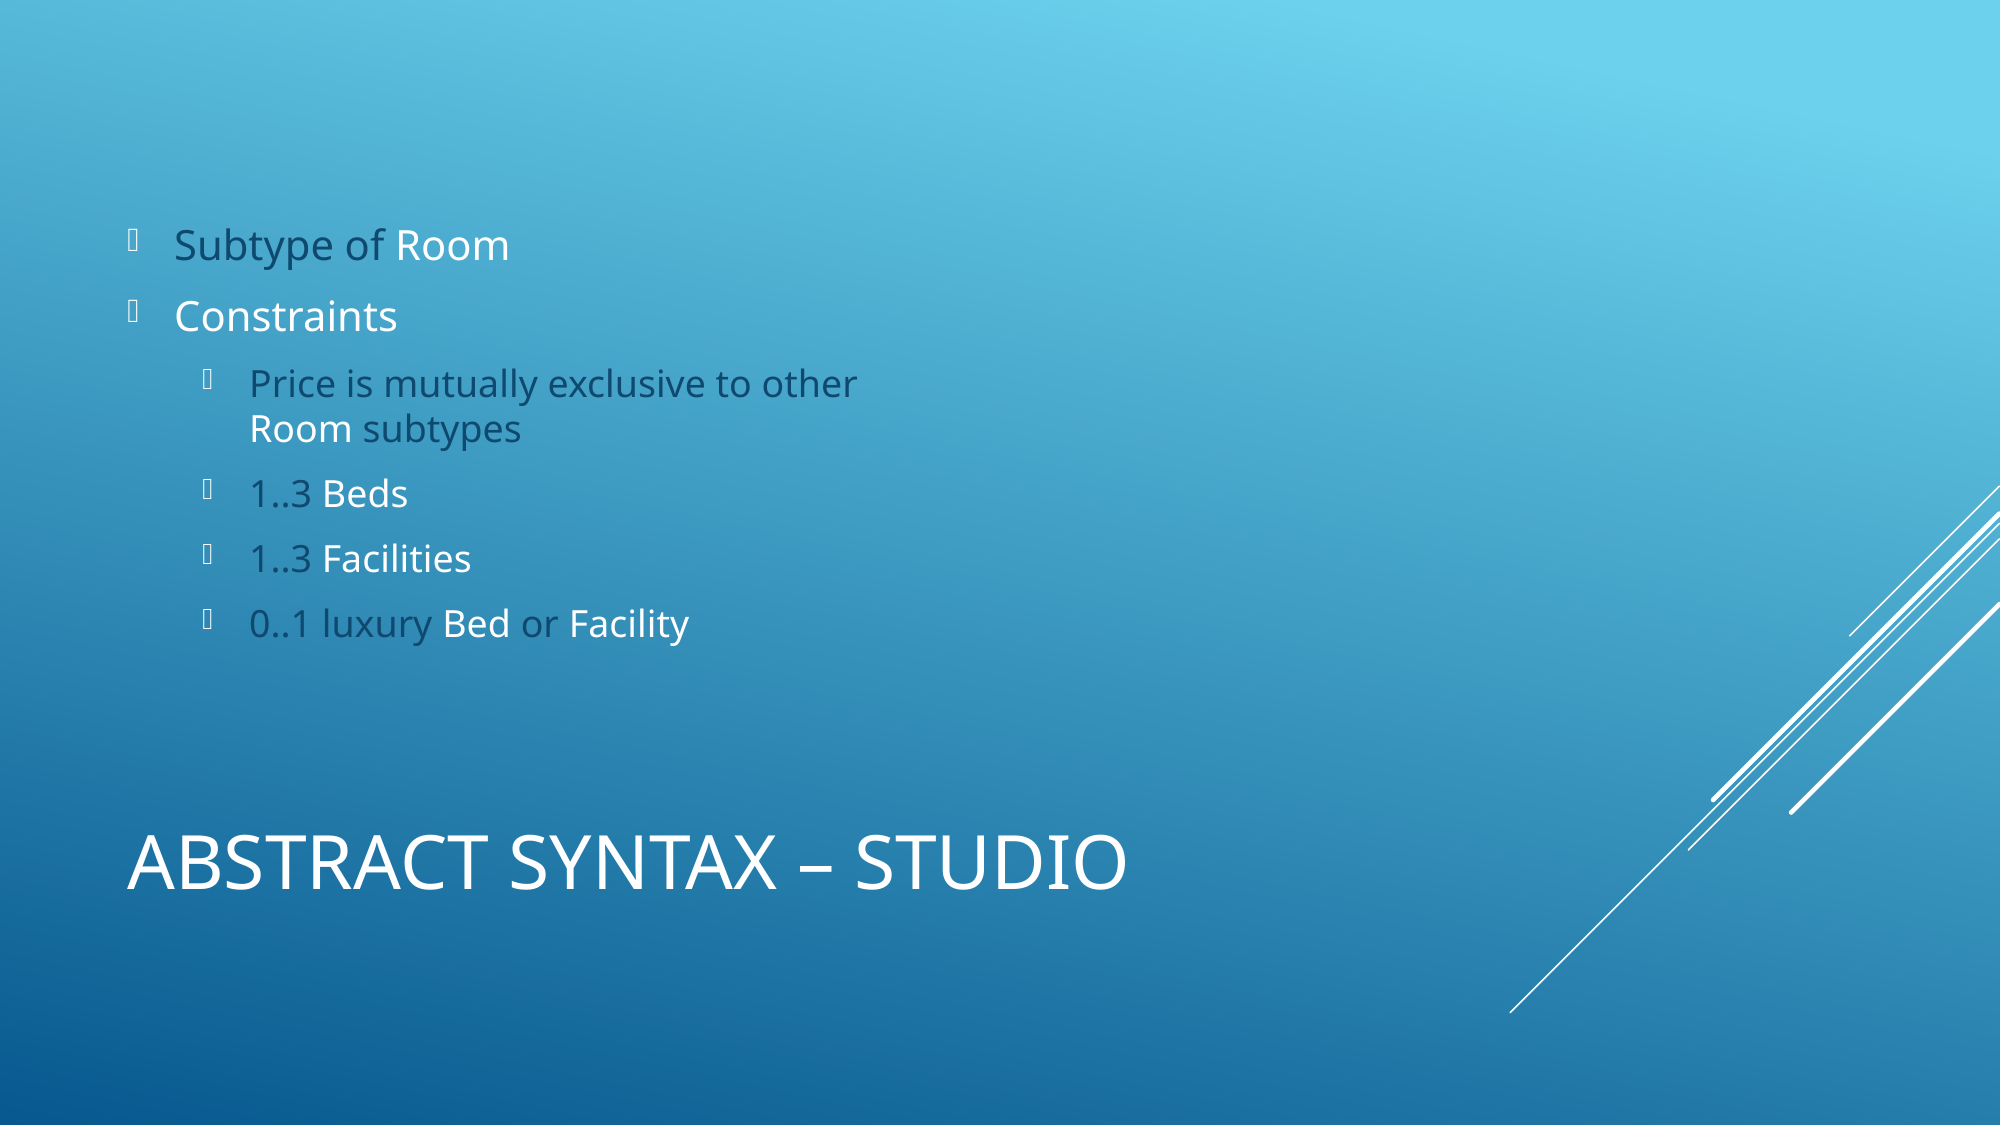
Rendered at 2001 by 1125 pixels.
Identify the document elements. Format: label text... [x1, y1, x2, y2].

list Subtype of Room Constraints Price is mutually exclusive to other Room subtypes 1..3 Beds 1..3 Facilities 0..1 luxury Bed or Facility [112, 168, 898, 762]
title Abstract Syntax – Studio [112, 736, 1513, 984]
